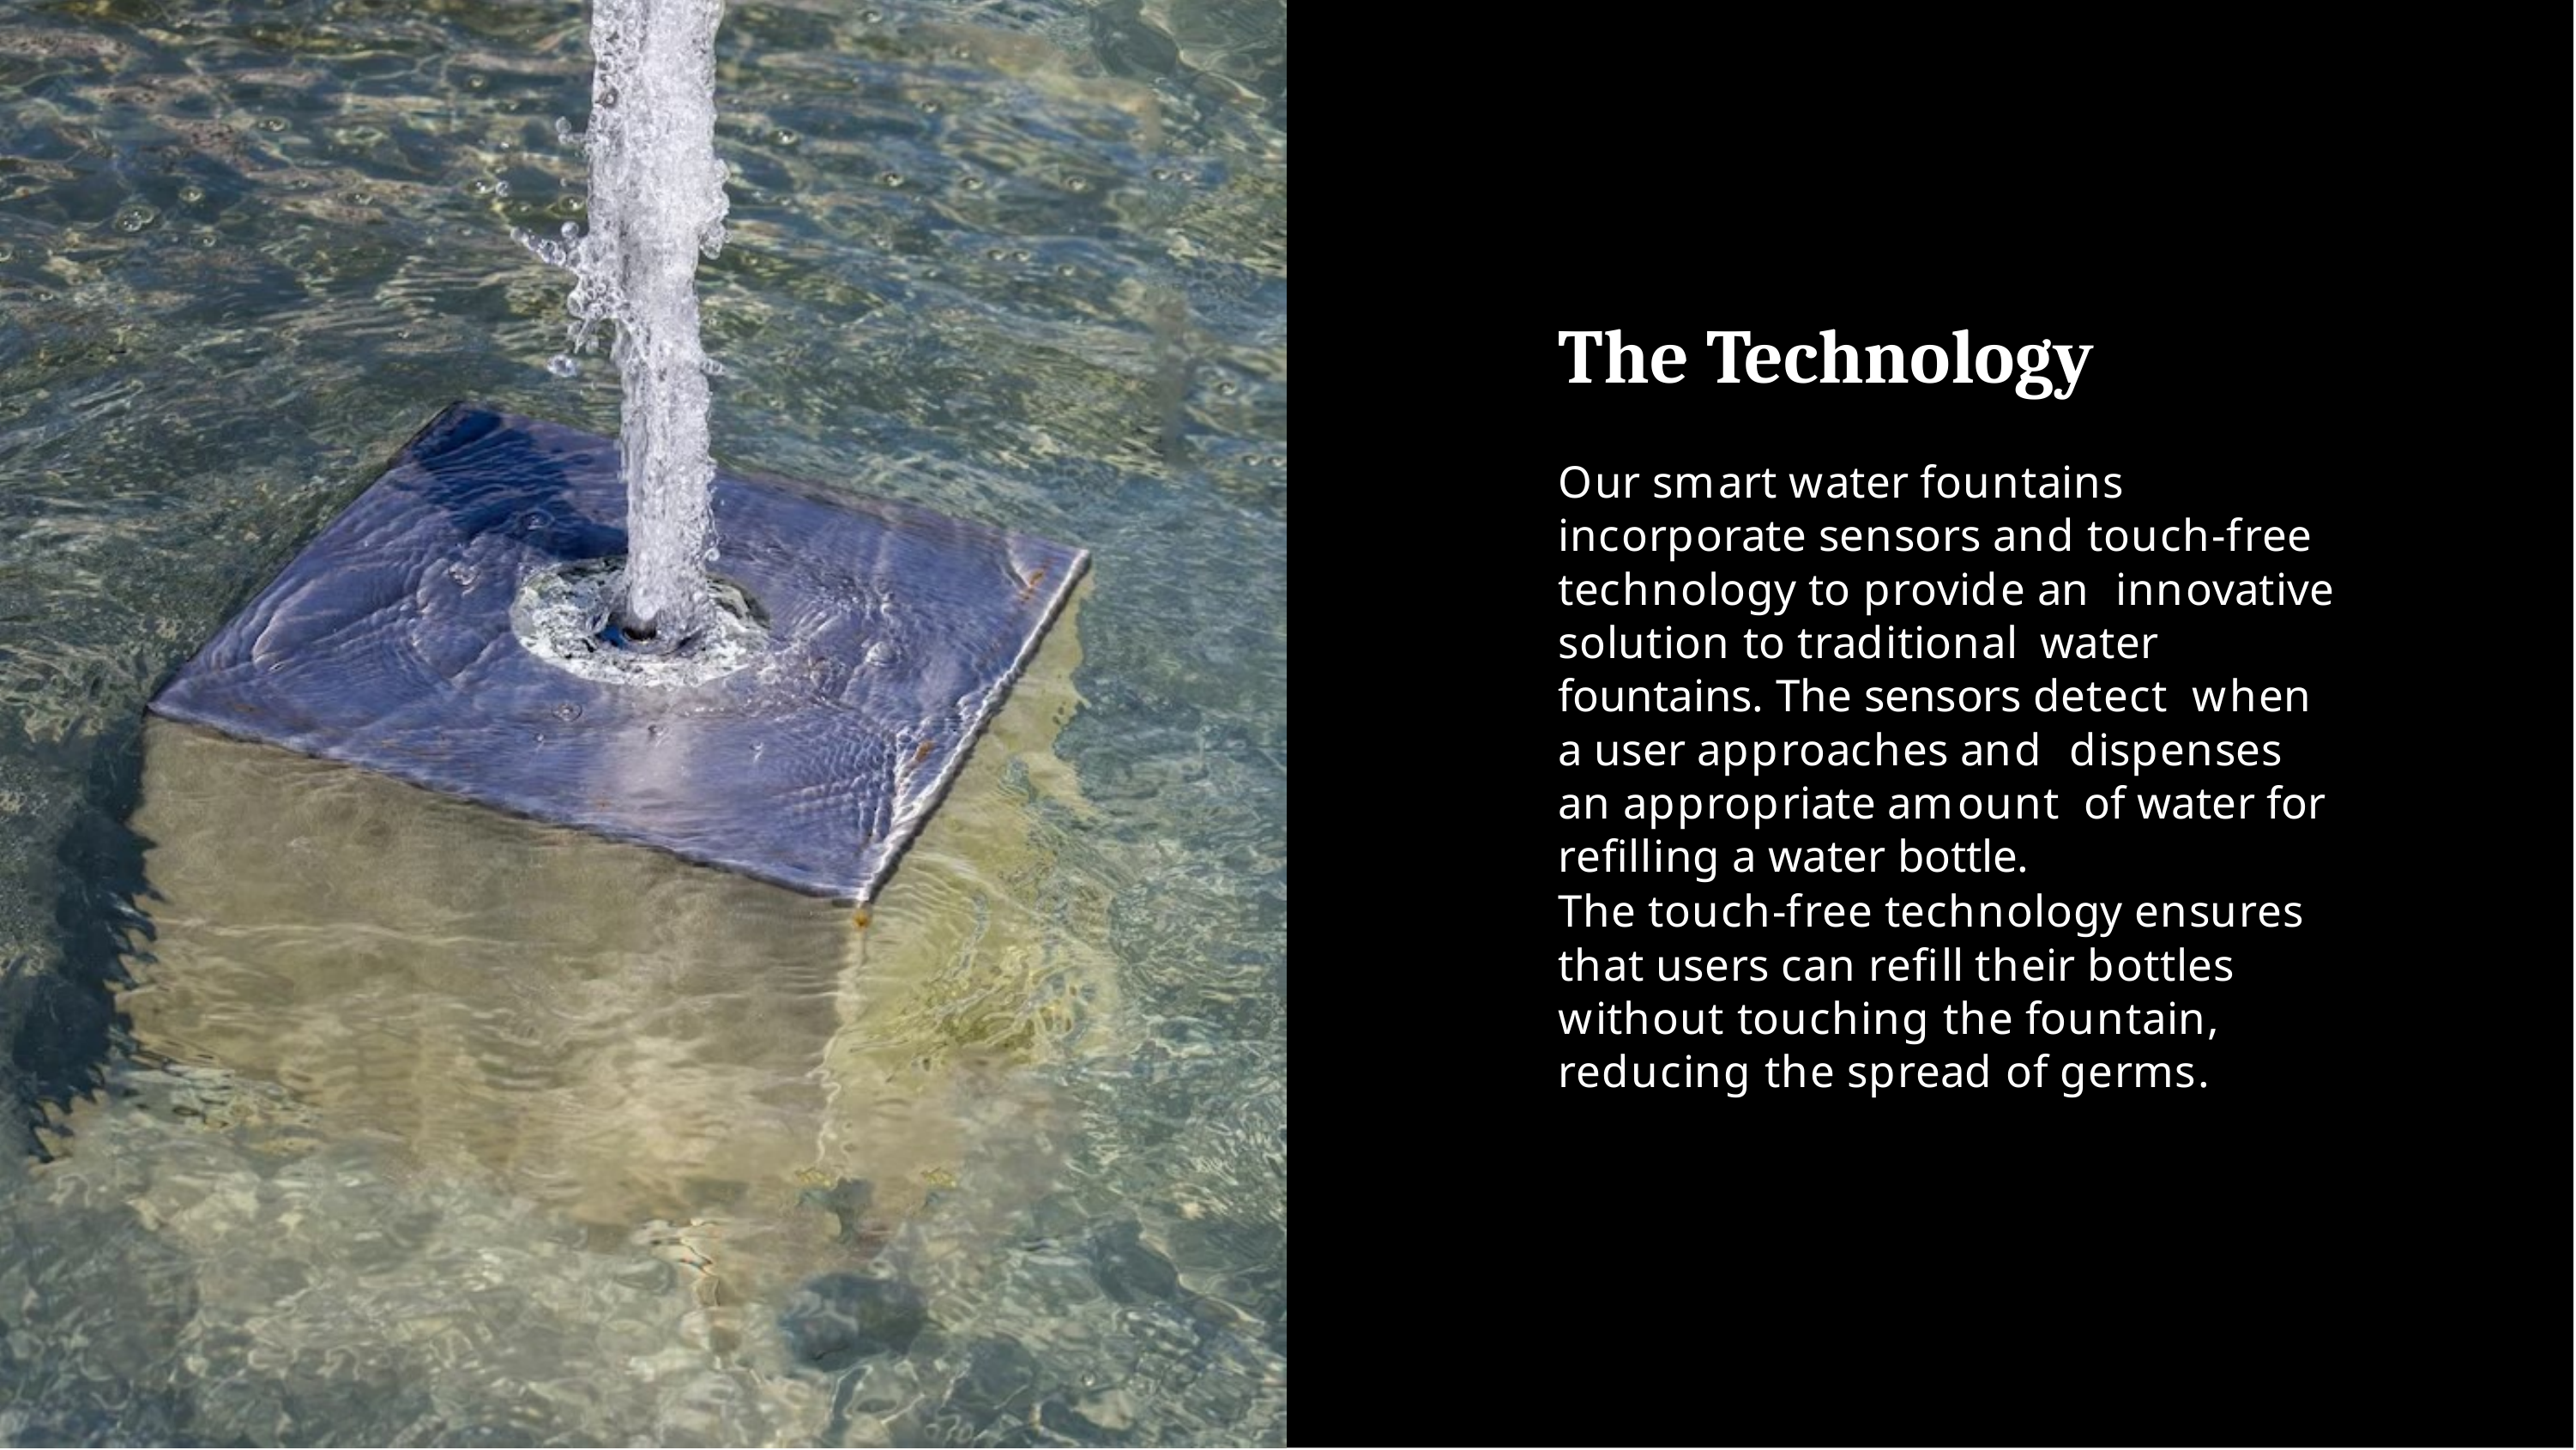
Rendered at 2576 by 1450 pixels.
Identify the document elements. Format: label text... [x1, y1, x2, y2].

text_box [1288, 0, 2573, 1448]
text_box Our smart water fountains incorporate sensors and touch-free technology to provide an innovative solution to traditional water fountains. The sensors detect when a user approaches and dispenses an appropriate amount of water for reﬁlling a water bottle. The touch-free technology ensures that users can reﬁll their bottles without touching the fountain, reducing the spread of germs. [1556, 451, 2344, 1097]
title The Technology [1556, 304, 2122, 451]
picture [0, 0, 1288, 1448]
